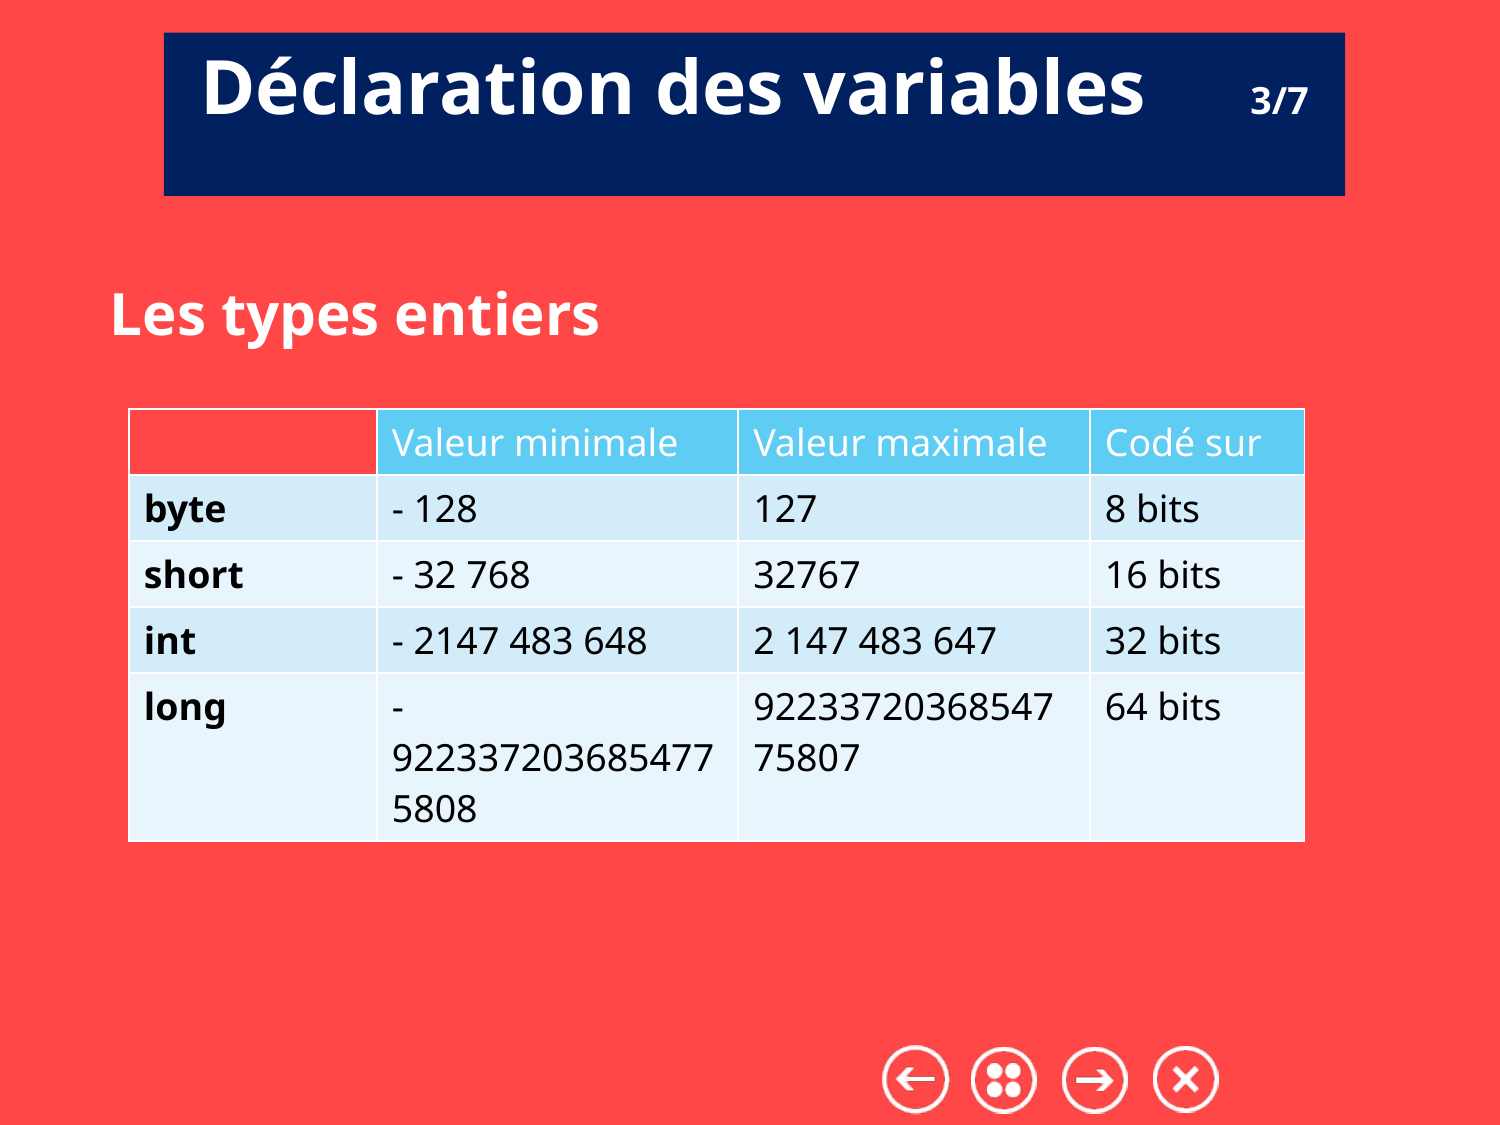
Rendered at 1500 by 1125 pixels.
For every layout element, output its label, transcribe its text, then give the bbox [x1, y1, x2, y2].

text_box Déclaration des variables 3/7 [163, 32, 1346, 196]
text_box Les types entiers [94, 269, 616, 355]
table_cell short [130, 542, 376, 606]
table_cell - 2147 483 648 [378, 608, 737, 672]
table_cell 64 bits [1091, 674, 1304, 840]
table_cell - 32 768 [378, 542, 737, 606]
table_cell 2 147 483 647 [739, 608, 1089, 672]
table_cell byte [130, 476, 376, 540]
table_header Valeur maximale [739, 410, 1089, 474]
table_cell 127 [739, 476, 1089, 540]
table_header Codé sur [1091, 410, 1304, 474]
table_cell 9223372036854775807 [739, 674, 1089, 840]
table_cell 8 bits [1091, 476, 1304, 540]
table_cell long [130, 674, 376, 840]
table_cell -9223372036854775808 [378, 674, 737, 840]
table_cell 32767 [739, 542, 1089, 606]
picture [1062, 1047, 1128, 1114]
table_cell 32 bits [1091, 608, 1304, 672]
table_header [130, 410, 376, 474]
picture [1153, 1046, 1219, 1113]
picture [882, 1045, 951, 1115]
table_cell - 128 [378, 476, 737, 540]
picture [971, 1047, 1037, 1114]
table_cell 16 bits [1091, 542, 1304, 606]
table_header Valeur minimale [378, 410, 737, 474]
table_cell int [130, 608, 376, 672]
